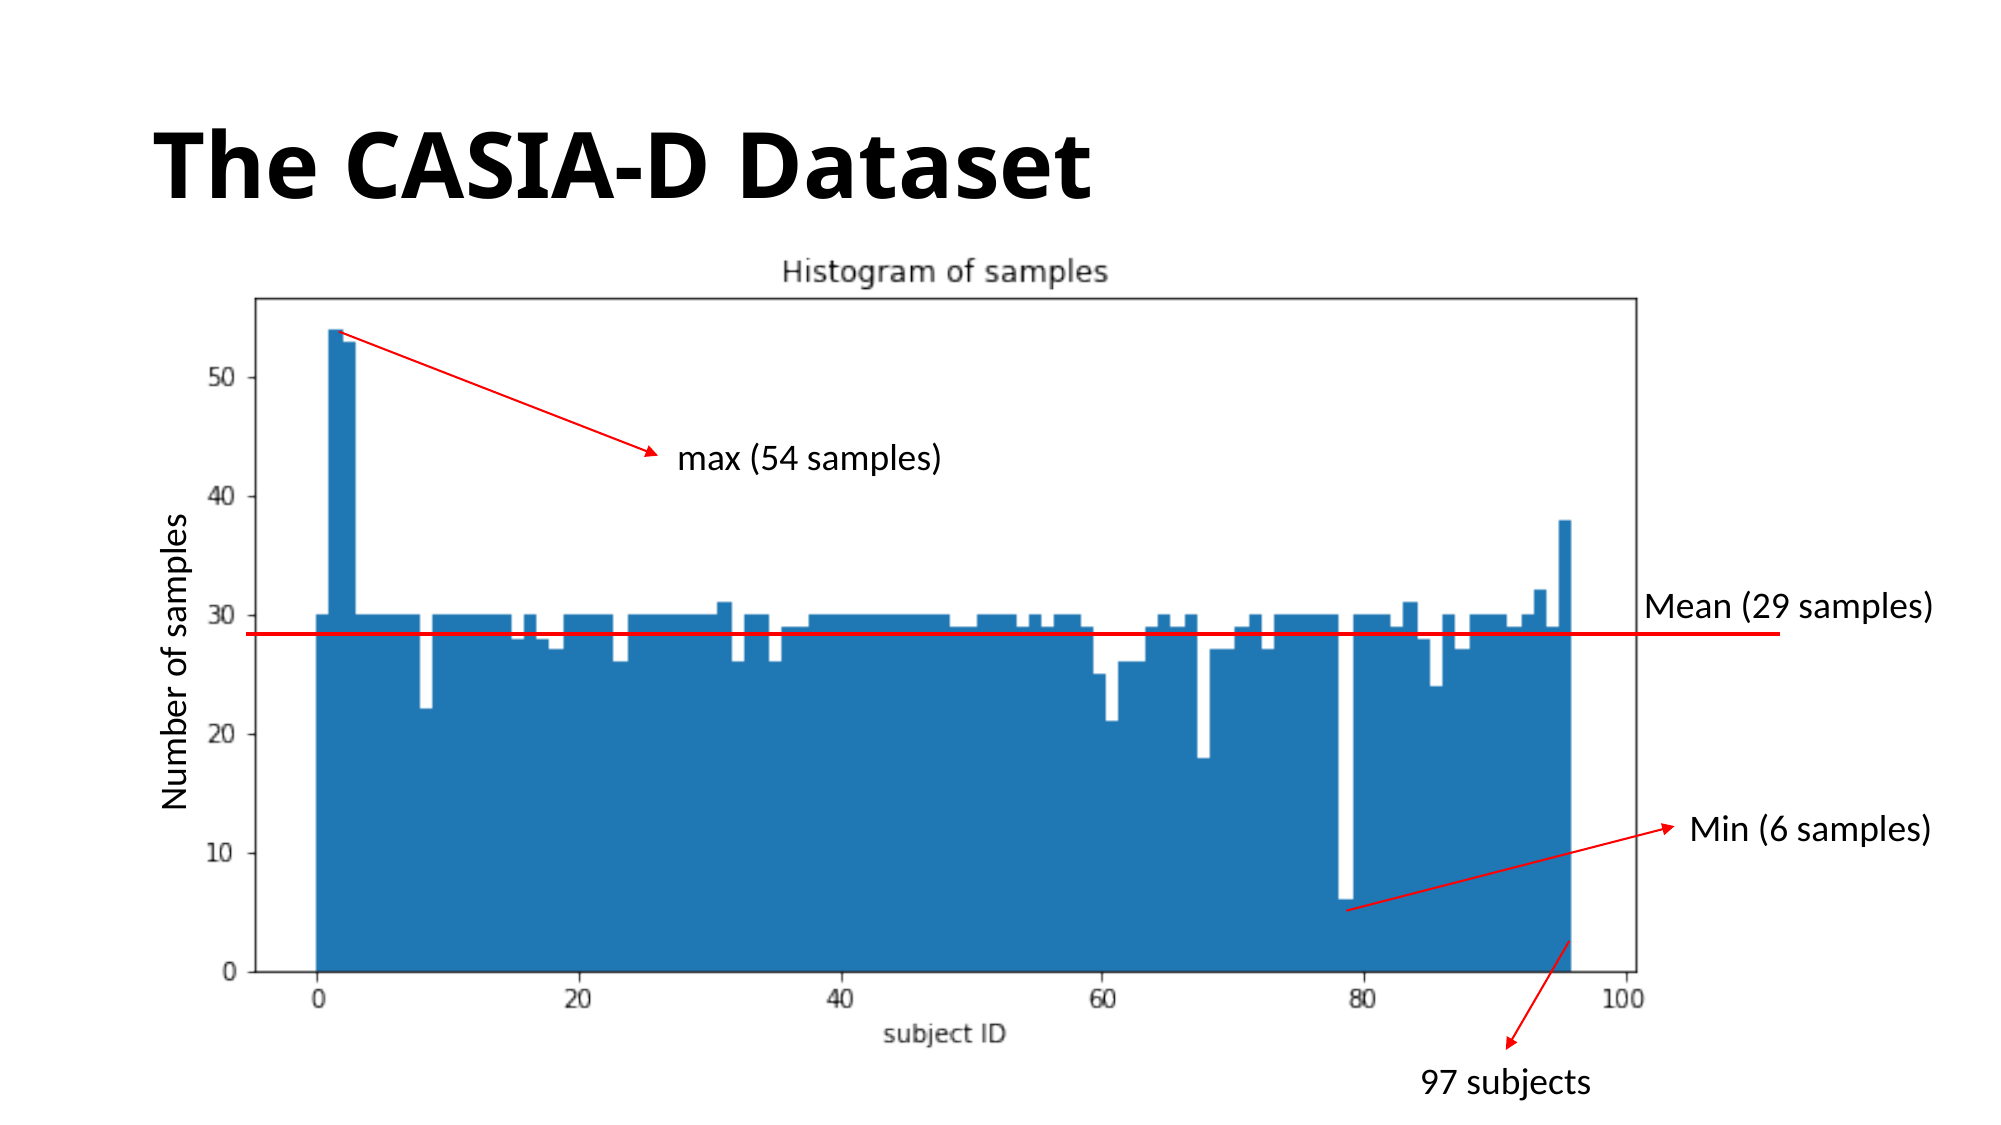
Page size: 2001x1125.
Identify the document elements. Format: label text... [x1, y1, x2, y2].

text_box 97 subjects [1405, 1066, 1607, 1110]
title The CASIA-D Dataset [137, 59, 1863, 278]
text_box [338, 331, 659, 456]
text_box Number of samples [141, 415, 188, 827]
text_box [1346, 826, 1673, 911]
picture [188, 241, 1666, 1066]
text_box Min (6 samples) [1674, 796, 1948, 856]
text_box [1505, 940, 1570, 1050]
text_box Mean (29 samples) [1666, 573, 1950, 634]
